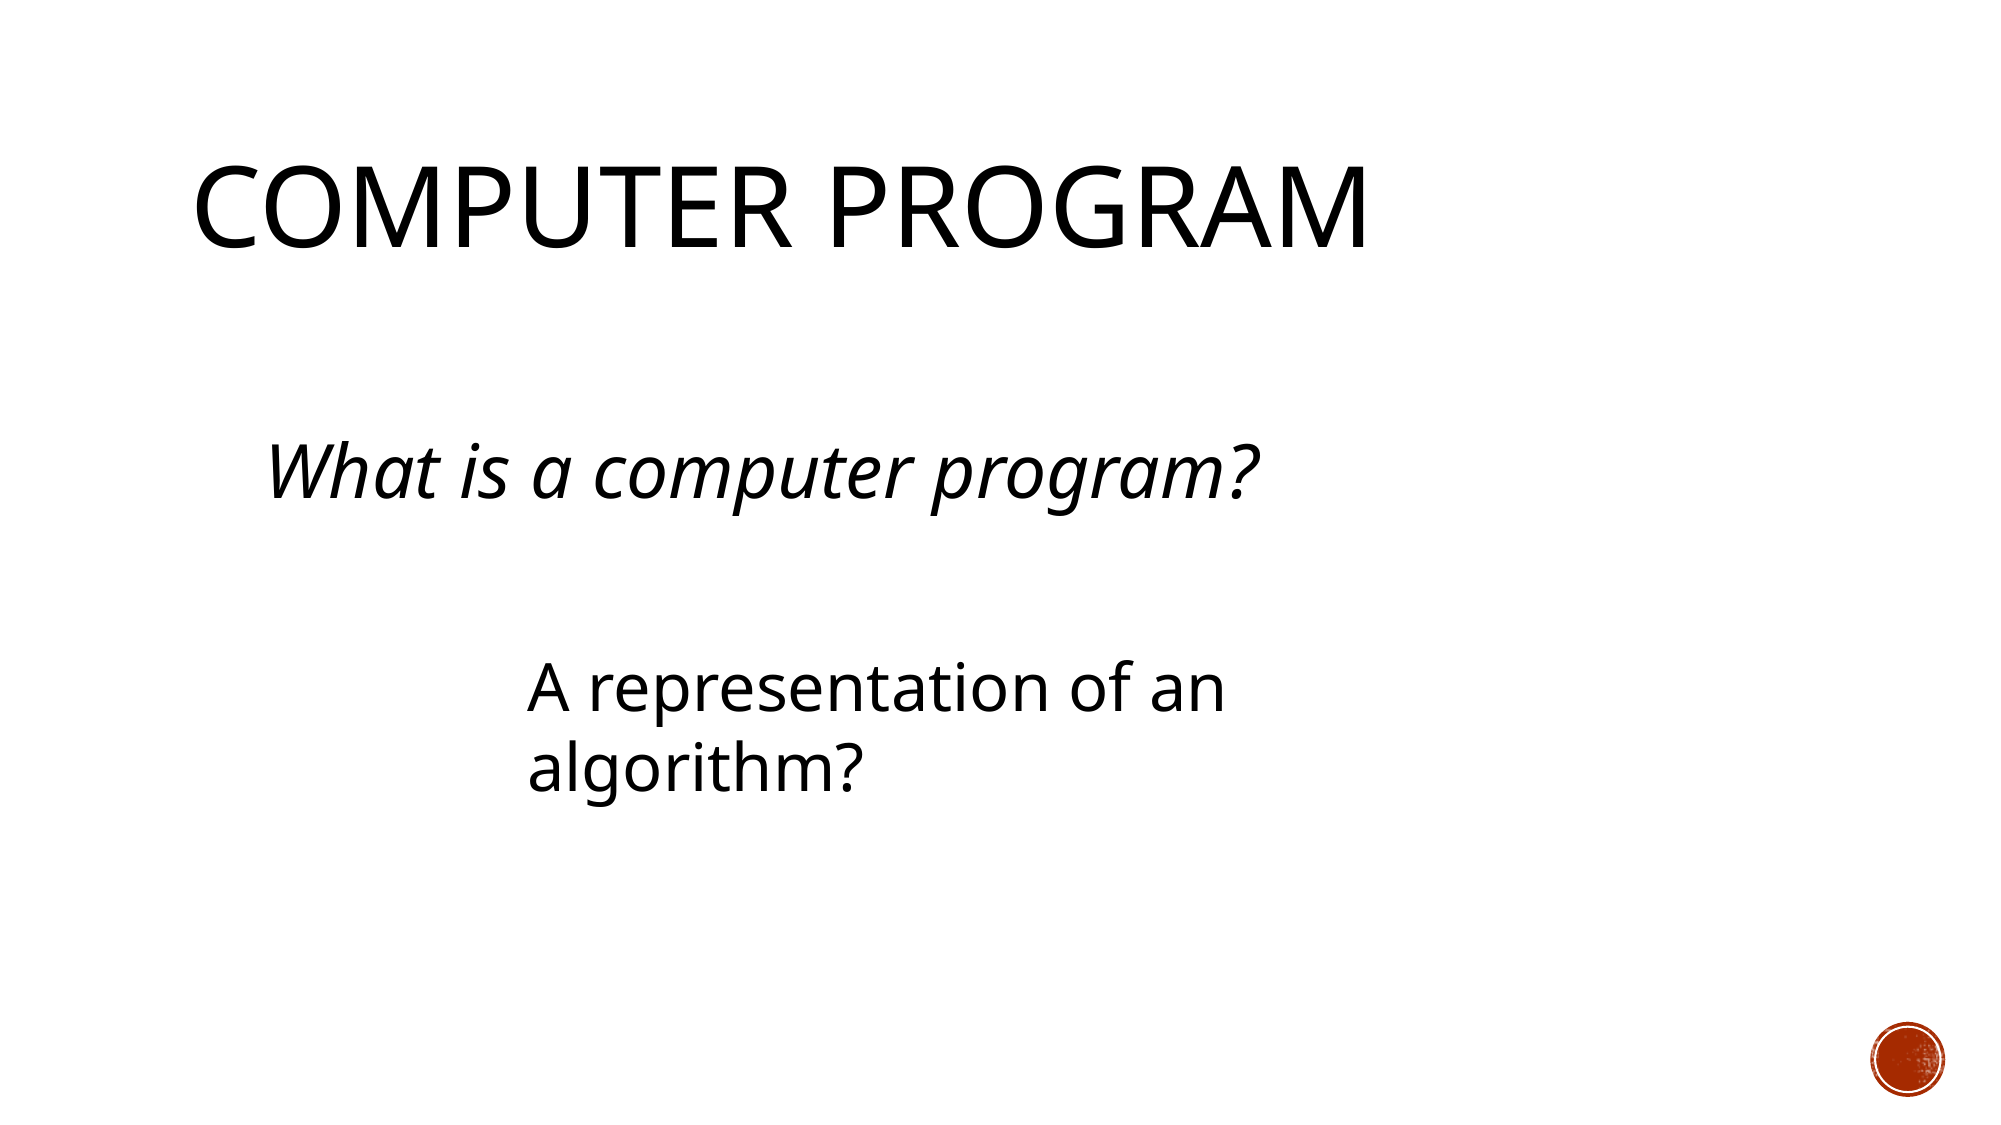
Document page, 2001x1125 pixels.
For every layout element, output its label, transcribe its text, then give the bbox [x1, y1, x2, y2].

title Computer Program [175, 79, 1826, 344]
text_box What is a computer program? [249, 262, 1750, 675]
text_box A representation of an algorithm? [512, 637, 1513, 813]
